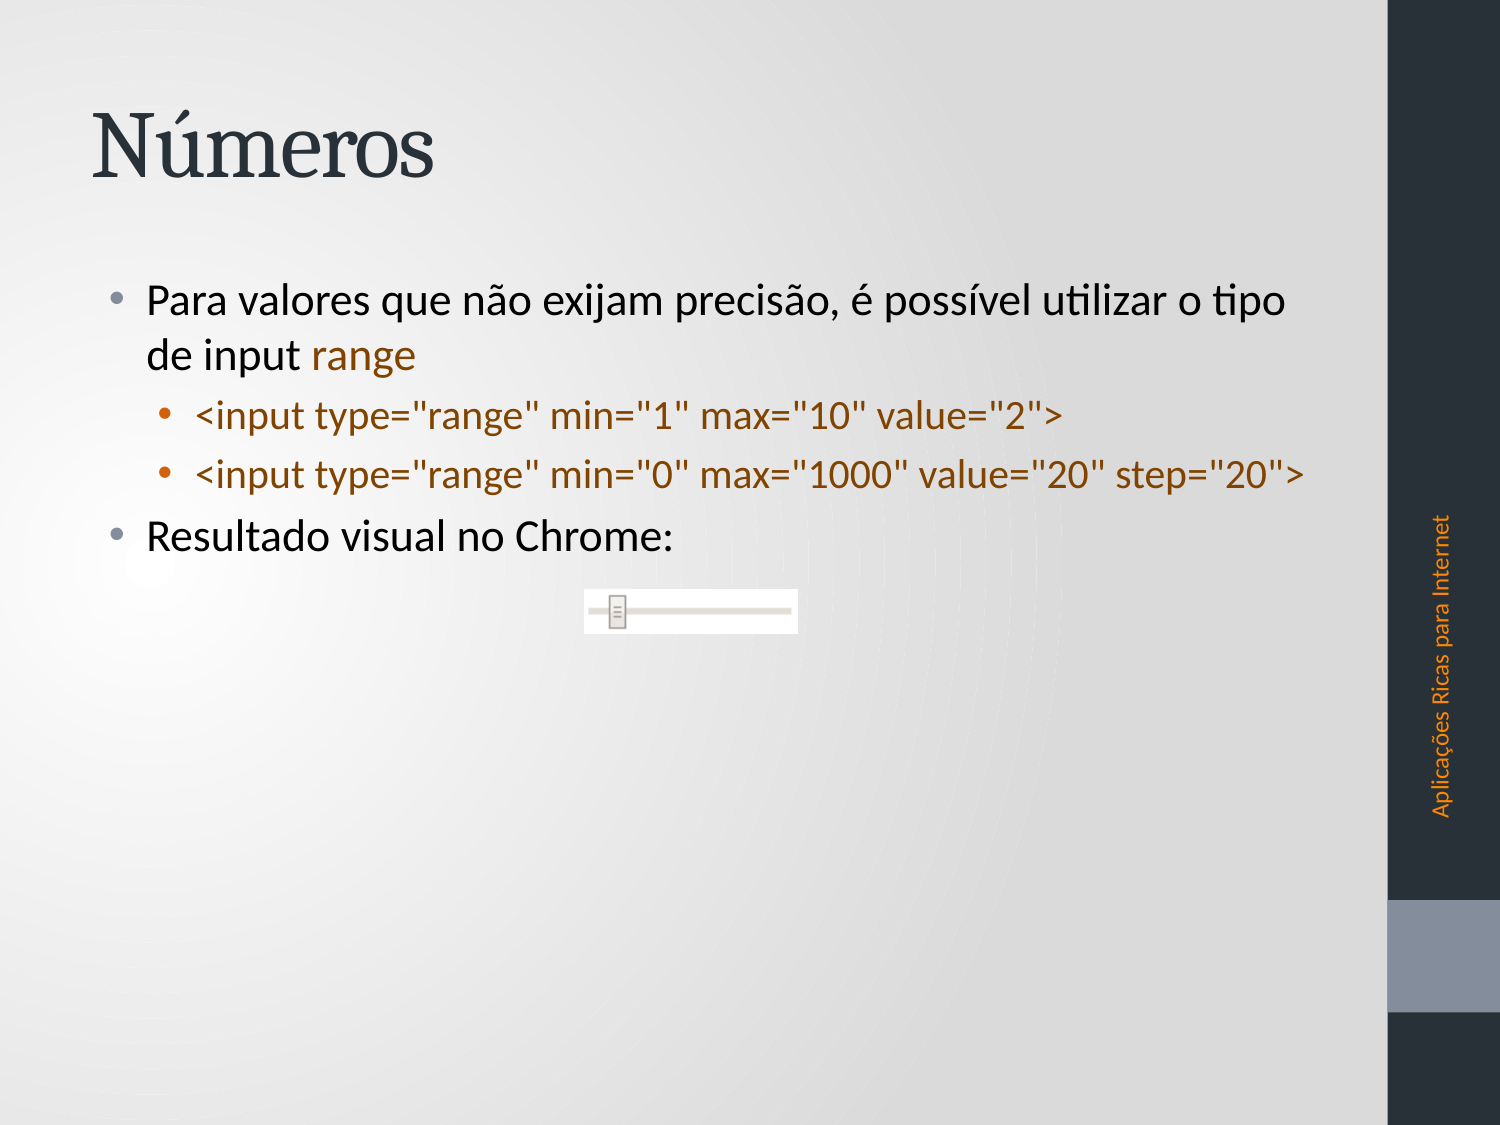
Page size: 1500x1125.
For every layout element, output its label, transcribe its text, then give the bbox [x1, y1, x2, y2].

footer Aplicações Ricas para Internet [1408, 500, 1469, 889]
title Números [75, 45, 1325, 233]
picture [584, 589, 798, 634]
list Para valores que não exijam precisão, é possível utilizar o tipo de input range <input type="range" min="1" max="10" value="2"> <input type="range" min="0" max="1000" value="20" step="20"> Resultado visual no Chrome: [75, 262, 1325, 1050]
